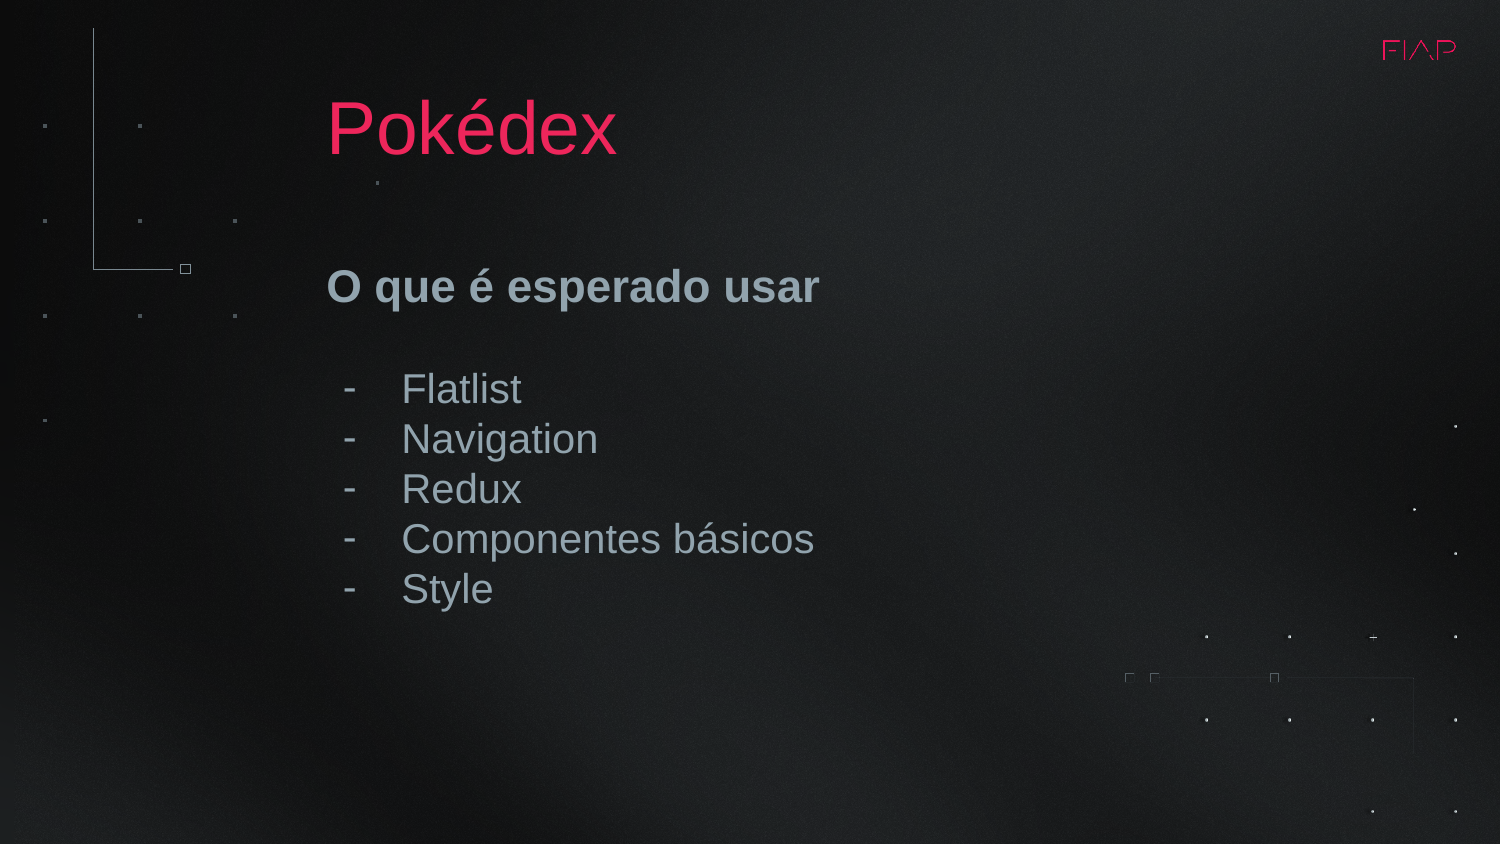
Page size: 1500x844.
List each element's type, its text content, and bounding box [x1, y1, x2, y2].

picture [0, 0, 1500, 844]
text_box O que é esperado usar Flatlist Navigation Redux Componentes básicos Style [311, 249, 1292, 620]
text_box Pokédex [383, 72, 1126, 177]
